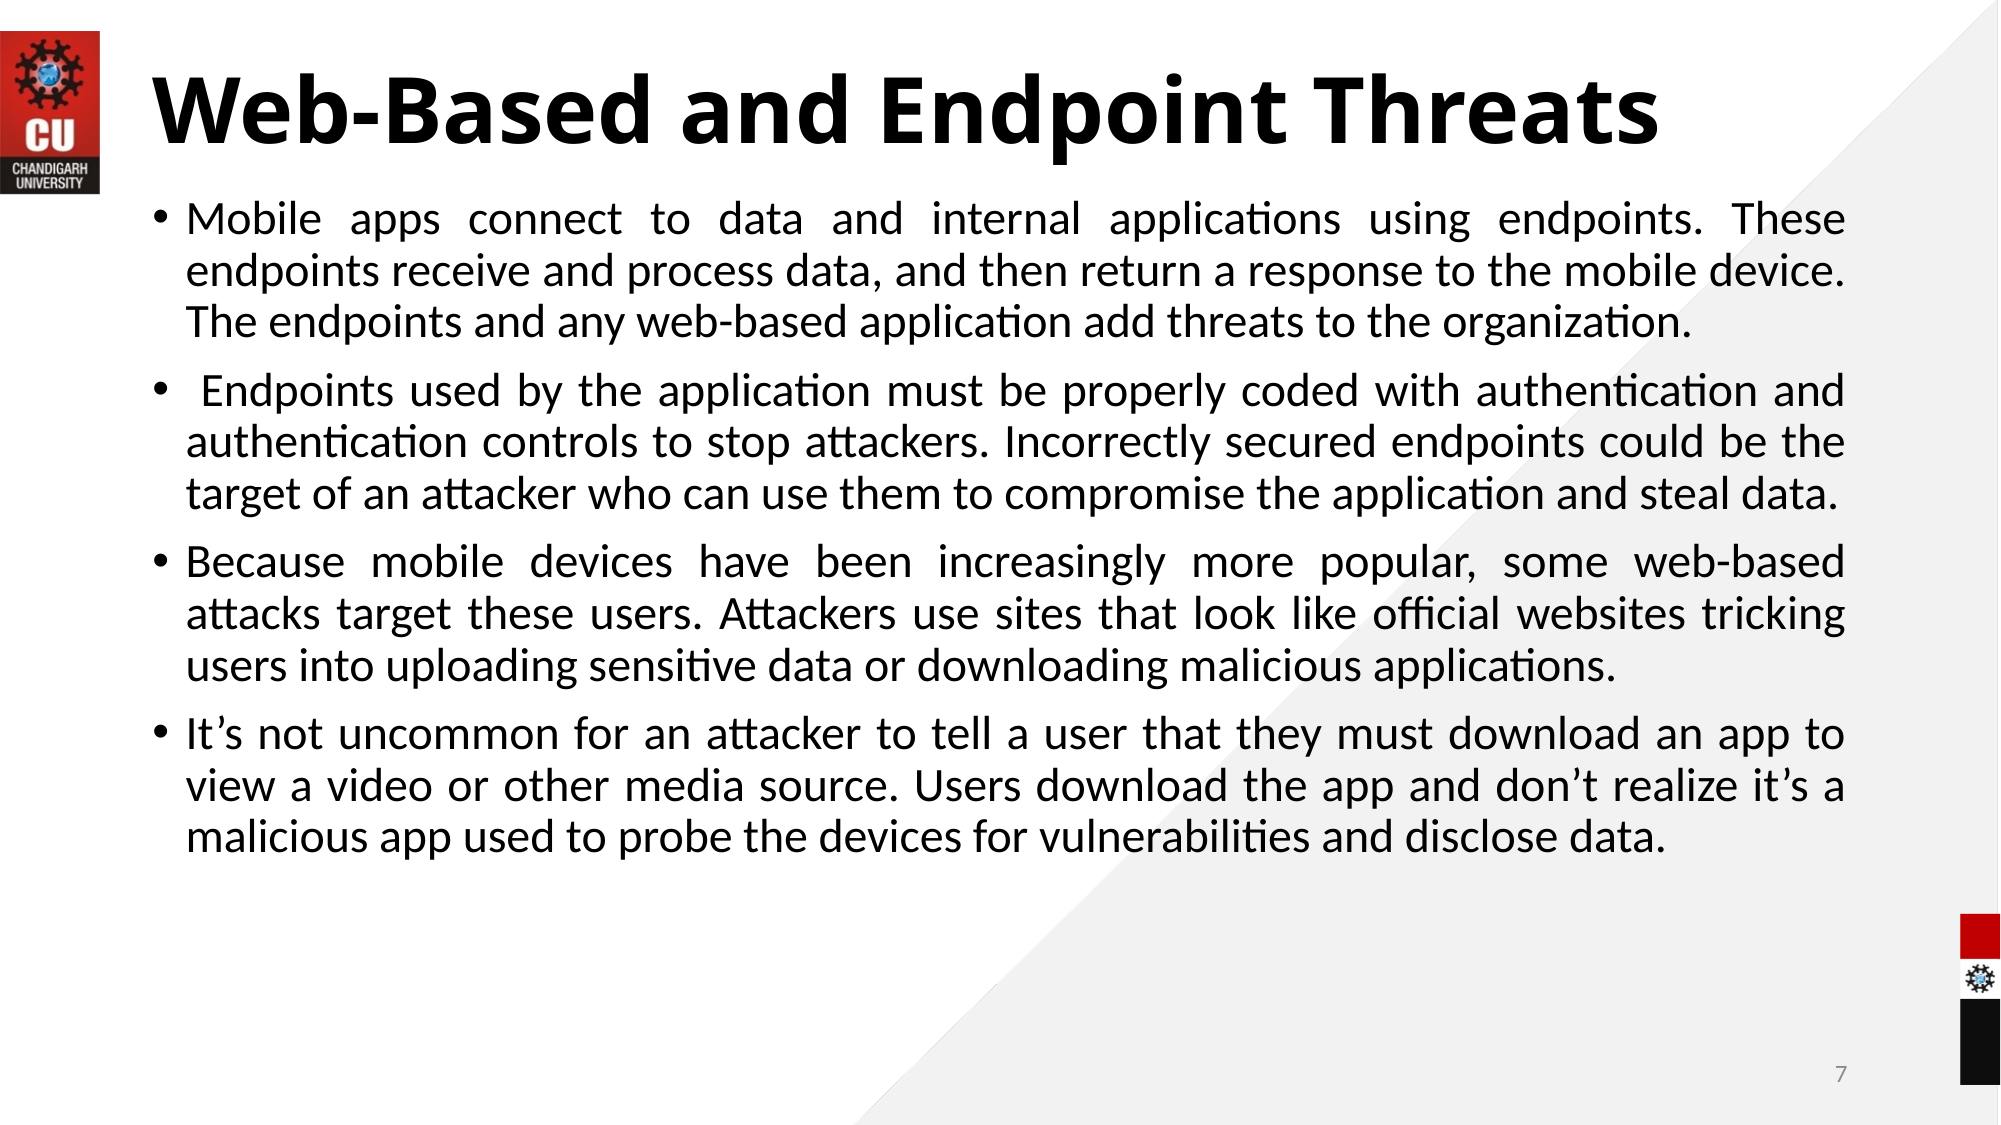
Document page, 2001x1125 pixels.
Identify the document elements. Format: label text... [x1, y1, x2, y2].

title Web-Based and Endpoint Threats [137, 59, 1863, 186]
slide_number 7 [1412, 1042, 1863, 1103]
picture [0, 0, 2001, 1125]
list Mobile apps connect to data and internal applications using endpoints. These endpoints receive and process data, and then return a response to the mobile device. The endpoints and any web-based application add threats to the organization. Endpoints used by the application must be properly coded with authentication and authentication controls to stop attackers. Incorrectly secured endpoints could be the target of an attacker who can use them to compromise the application and steal data. Because mobile devices have been increasingly more popular, some web-based attacks target these users. Attackers use sites that look like official websites tricking users into uploading sensitive data or downloading malicious applications. It’s not uncommon for an attacker to tell a user that they must download an app to view a video or other media source. Users download the app and don’t realize it’s a malicious app used to probe the devices for vulnerabilities and disclose data. [137, 186, 1863, 1014]
